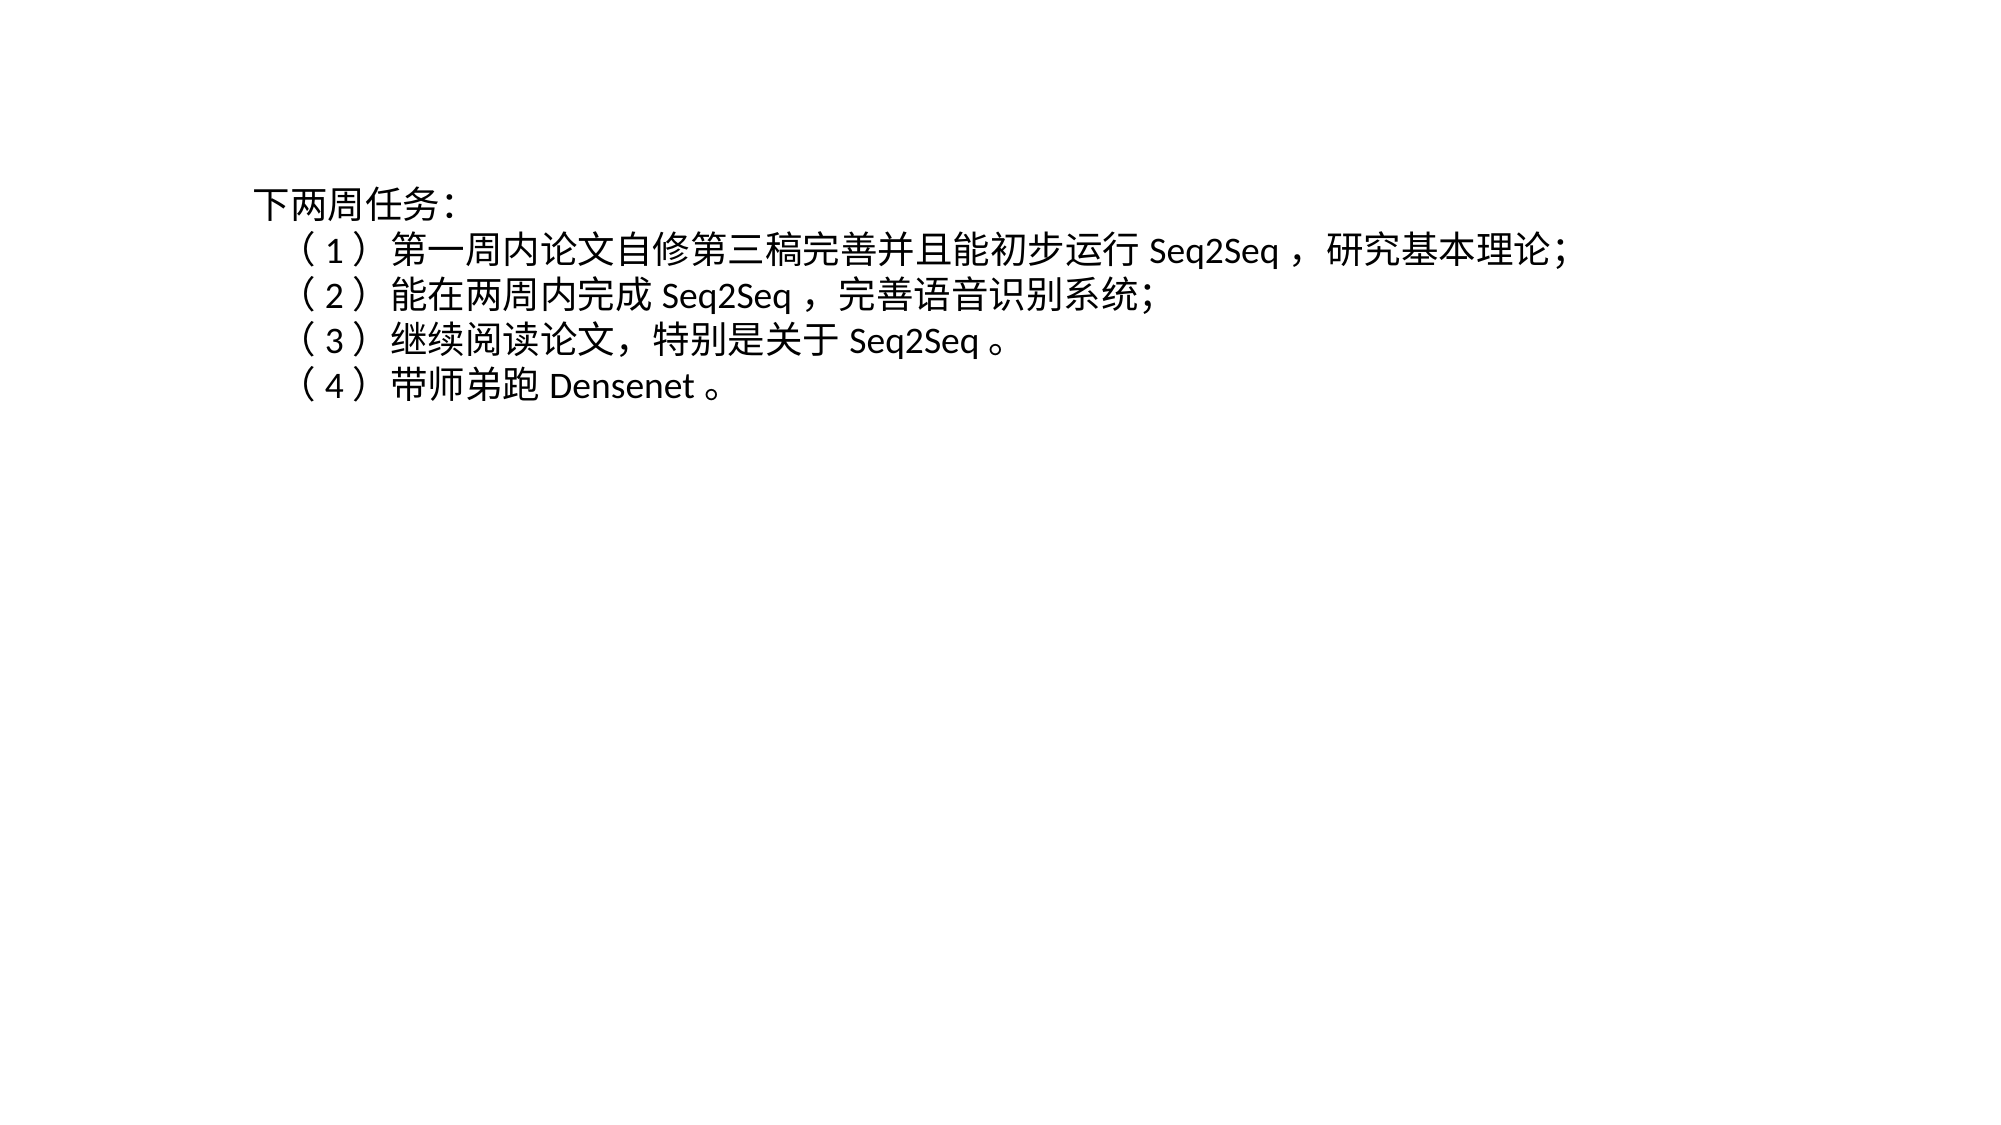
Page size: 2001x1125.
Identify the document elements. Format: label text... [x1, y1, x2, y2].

text_box 下两周任务： （1）第一周内论文自修第三稿完善并且能初步运行Seq2Seq，研究基本理论； （2）能在两周内完成Seq2Seq，完善语音识别系统； （3）继续阅读论文，特别是关于Seq2Seq。 （4）带师弟跑Densenet。 [237, 173, 1679, 414]
